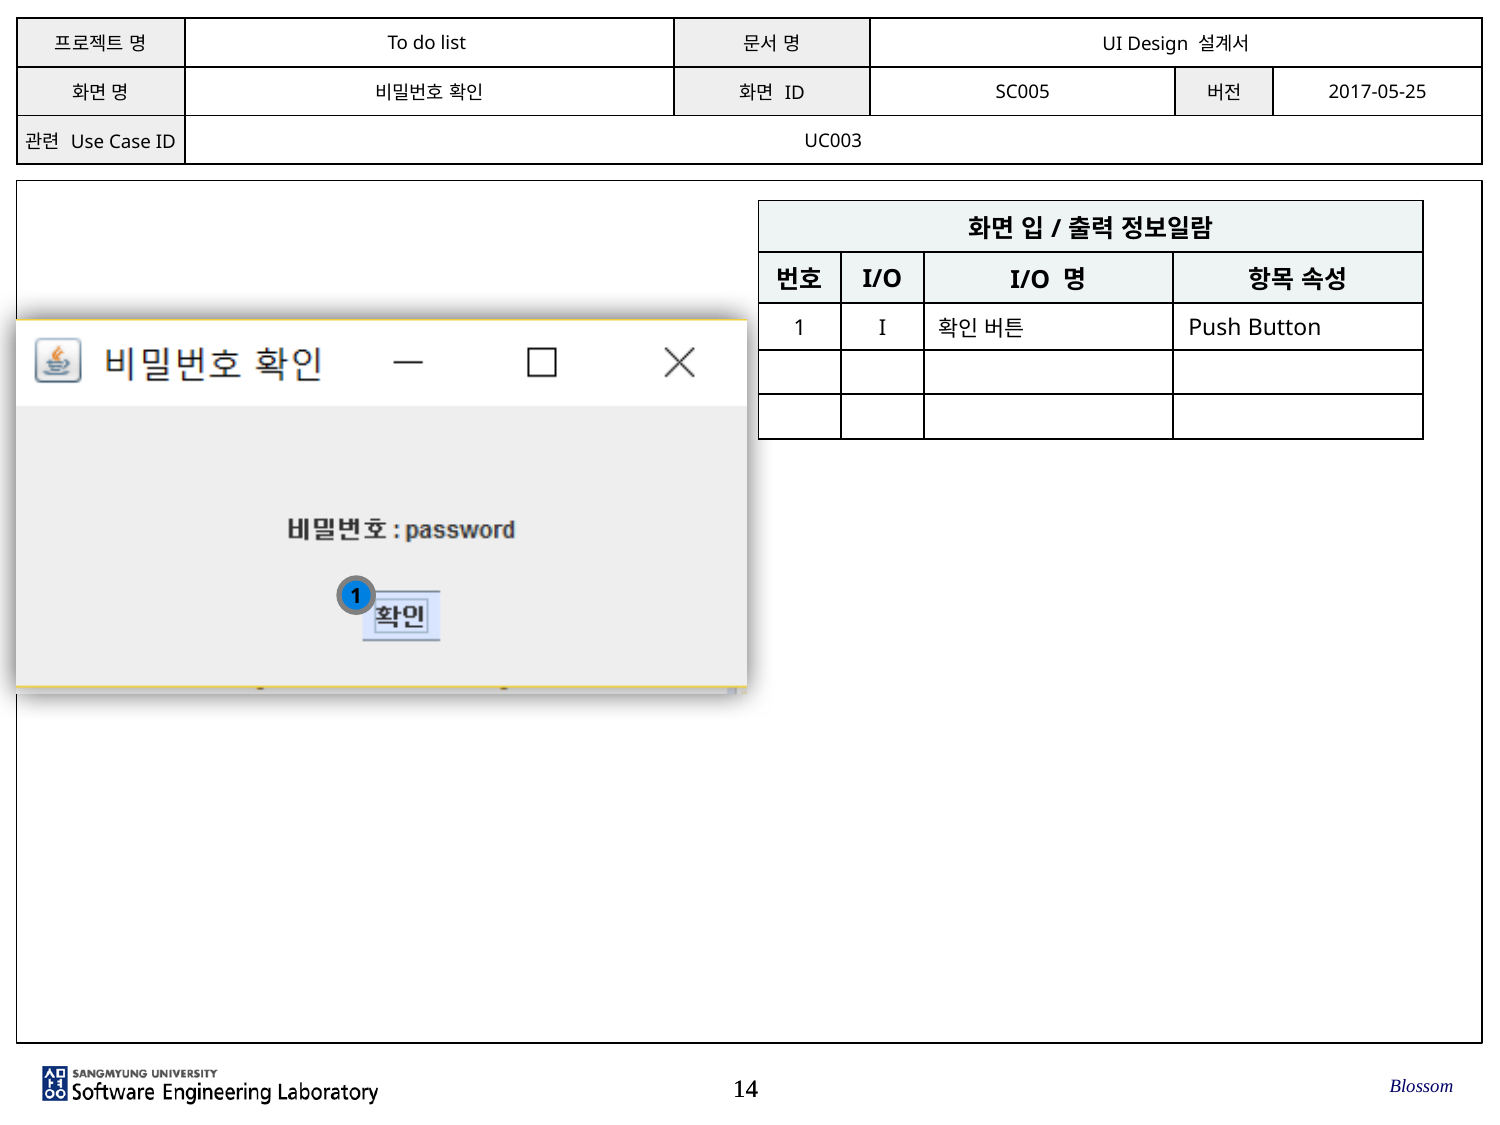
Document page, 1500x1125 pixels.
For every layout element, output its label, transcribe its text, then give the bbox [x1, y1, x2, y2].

table_cell UC003 [186, 116, 1481, 163]
table_cell [925, 351, 1172, 393]
table_cell 1 [759, 304, 840, 349]
table_cell 관련 Use Case ID [18, 116, 184, 163]
table_cell 번호 [759, 253, 840, 302]
table_cell 버전 [1176, 68, 1272, 115]
table_header To do list [186, 19, 673, 66]
table_header 문서 명 [675, 19, 869, 66]
table_cell [759, 351, 840, 393]
table_cell I [842, 304, 923, 349]
table_cell 비밀번호 확인 [186, 68, 673, 115]
table_cell I/O [842, 253, 923, 302]
table_cell 화면 ID [675, 68, 869, 115]
picture [42, 1066, 382, 1106]
table_cell [842, 351, 923, 393]
table_cell 확인 버튼 [925, 304, 1172, 349]
table_header UI Design 설계서 [871, 19, 1481, 66]
table_cell Push Button [1174, 304, 1422, 349]
table_cell [925, 395, 1172, 438]
table_cell [1174, 395, 1422, 438]
table_cell [842, 395, 923, 438]
table_header 화면 입/출력 정보일람 [759, 201, 1422, 251]
table_cell 항목 속성 [1174, 253, 1422, 302]
table_header 프로젝트 명 [18, 19, 184, 66]
table_cell SC005 [871, 68, 1174, 115]
table_cell 화면 명 [18, 68, 184, 115]
footer Blossom [994, 1060, 1454, 1110]
table_cell [759, 395, 840, 438]
table_cell I/O 명 [925, 253, 1172, 302]
table_cell [1174, 351, 1422, 393]
table_cell 2017-05-25 [1274, 68, 1481, 115]
picture [16, 319, 747, 694]
